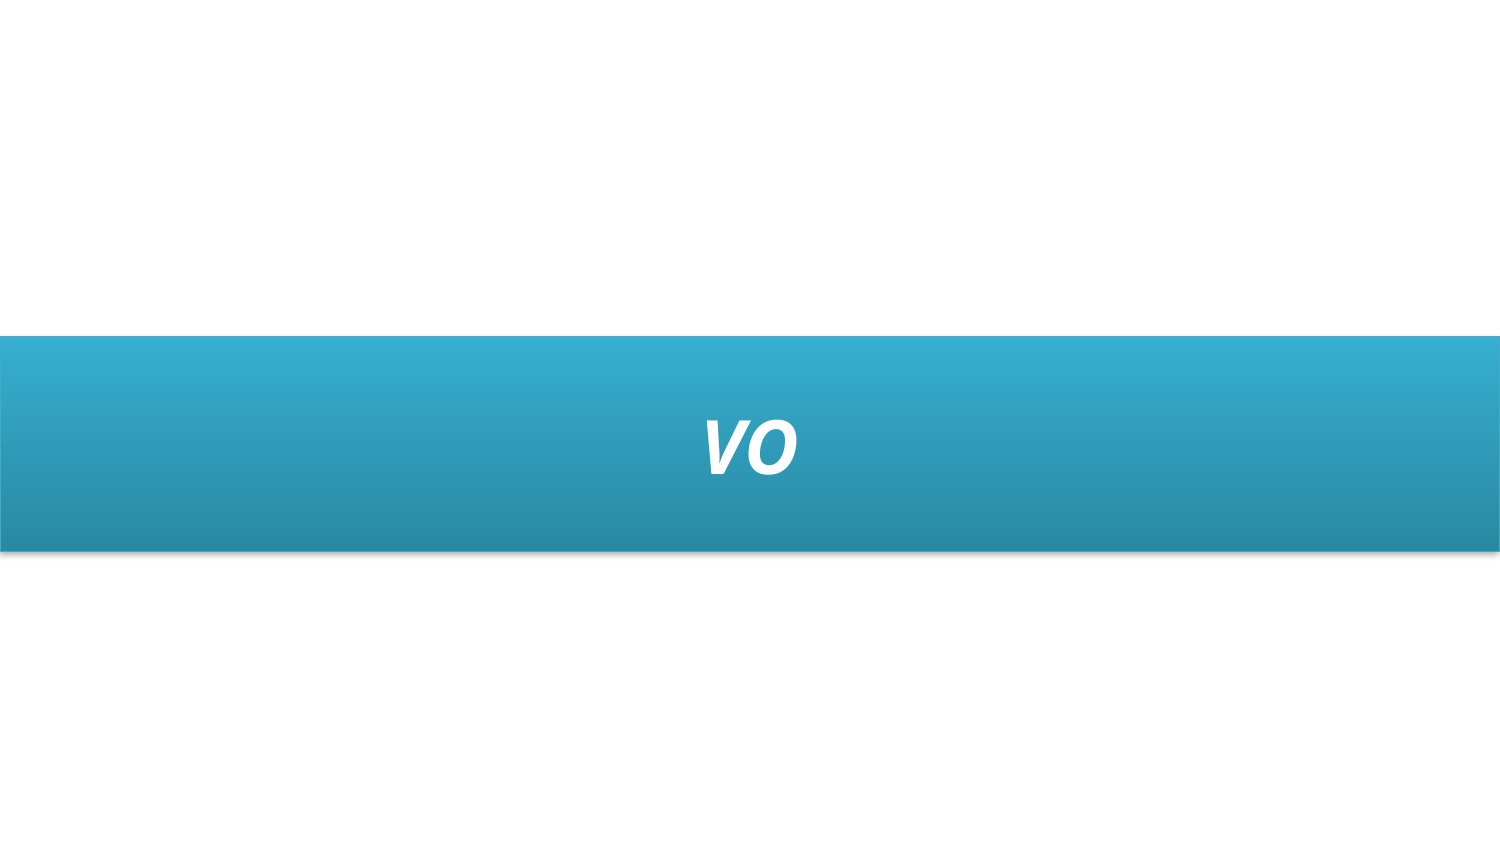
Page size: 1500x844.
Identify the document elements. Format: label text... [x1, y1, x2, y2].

title VO [0, 336, 1500, 552]
